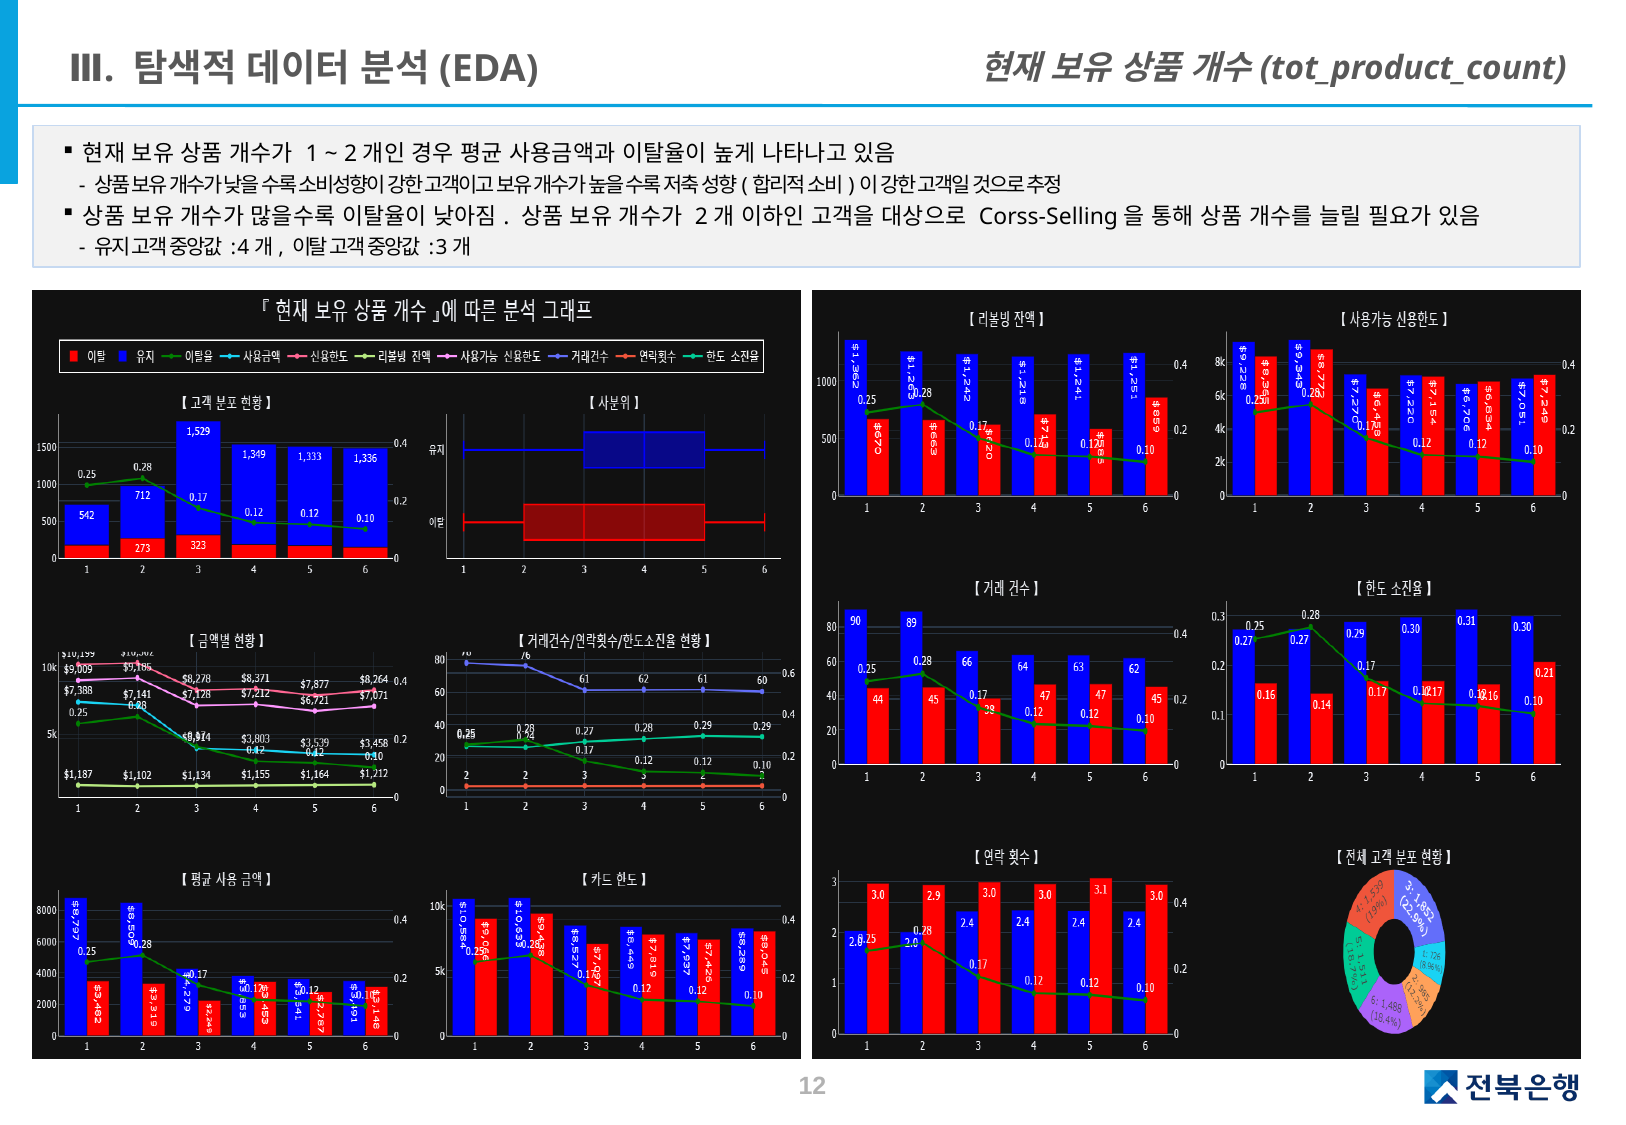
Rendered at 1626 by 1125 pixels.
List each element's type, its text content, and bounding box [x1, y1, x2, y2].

picture [1399, 1060, 1603, 1113]
text_box 현재 보유 상품 개수가 1 ~ 2개인 경우 평균 사용금액과 이탈율이 높게 나타나고 있음 - 상품 보유 개수가 낮을 수록 소비성향이 강한 고객이고 보유 개수가 높을 수록 저축 성향(합리적 소비)이 강한 고객일 것으로 추정 상품 보유 개수가 많을수록 이탈율이 낮아짐. 상품 보유 개수가 2개 이하인 고객을 대상으로 Corss-Selling을 통해 상품 개수를 늘릴 필요가 있음 - 유지 고객 중앙값 : 4개, 이탈 고객 중앙값 : 3개 [32, 125, 1581, 268]
text_box 현재 보유 상품 개수(tot_product_count) [1414, 37, 1582, 95]
picture [812, 290, 1581, 1059]
text_box Ⅲ. 탐색적 데이터 분석(EDA) [68, 37, 919, 95]
picture [32, 290, 801, 1059]
slide_number 11 [774, 1054, 850, 1115]
